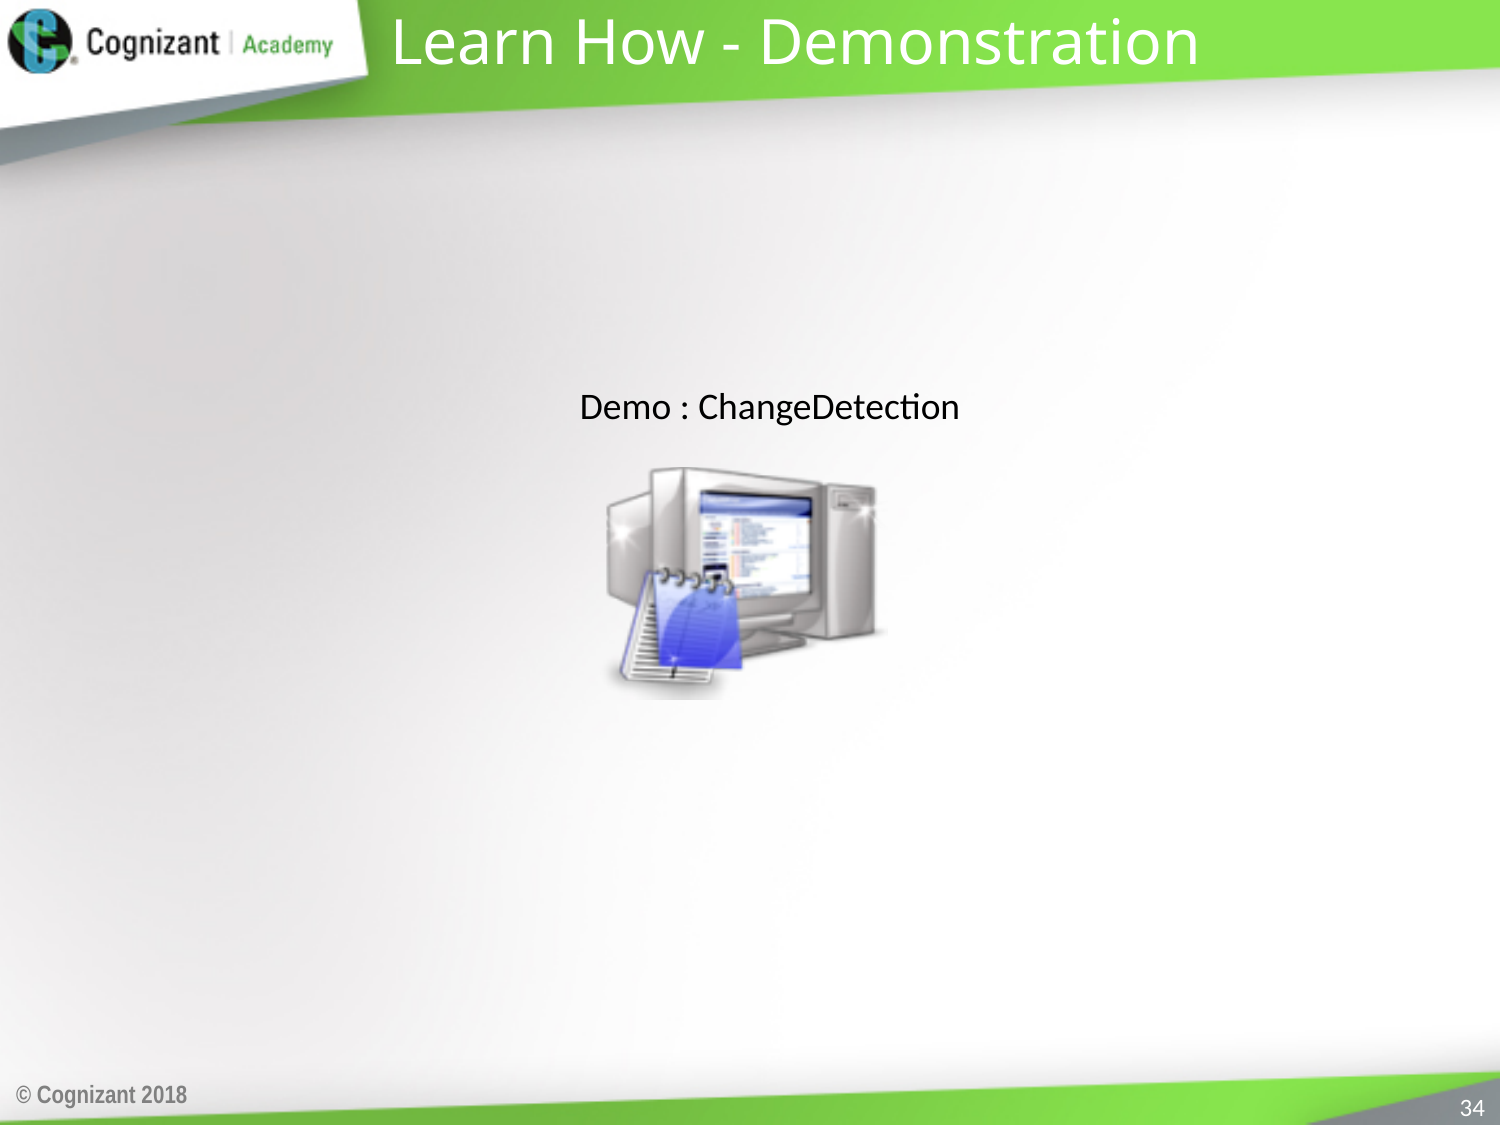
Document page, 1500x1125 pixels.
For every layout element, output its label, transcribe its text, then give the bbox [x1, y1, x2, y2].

slide_number 34 [1412, 1087, 1500, 1125]
picture [0, 0, 1500, 1125]
text_box Demo : ChangeDetection [565, 374, 976, 435]
title Learn How - Demonstration [375, 0, 1500, 79]
footer © Cognizant 2018 [1, 1074, 227, 1113]
